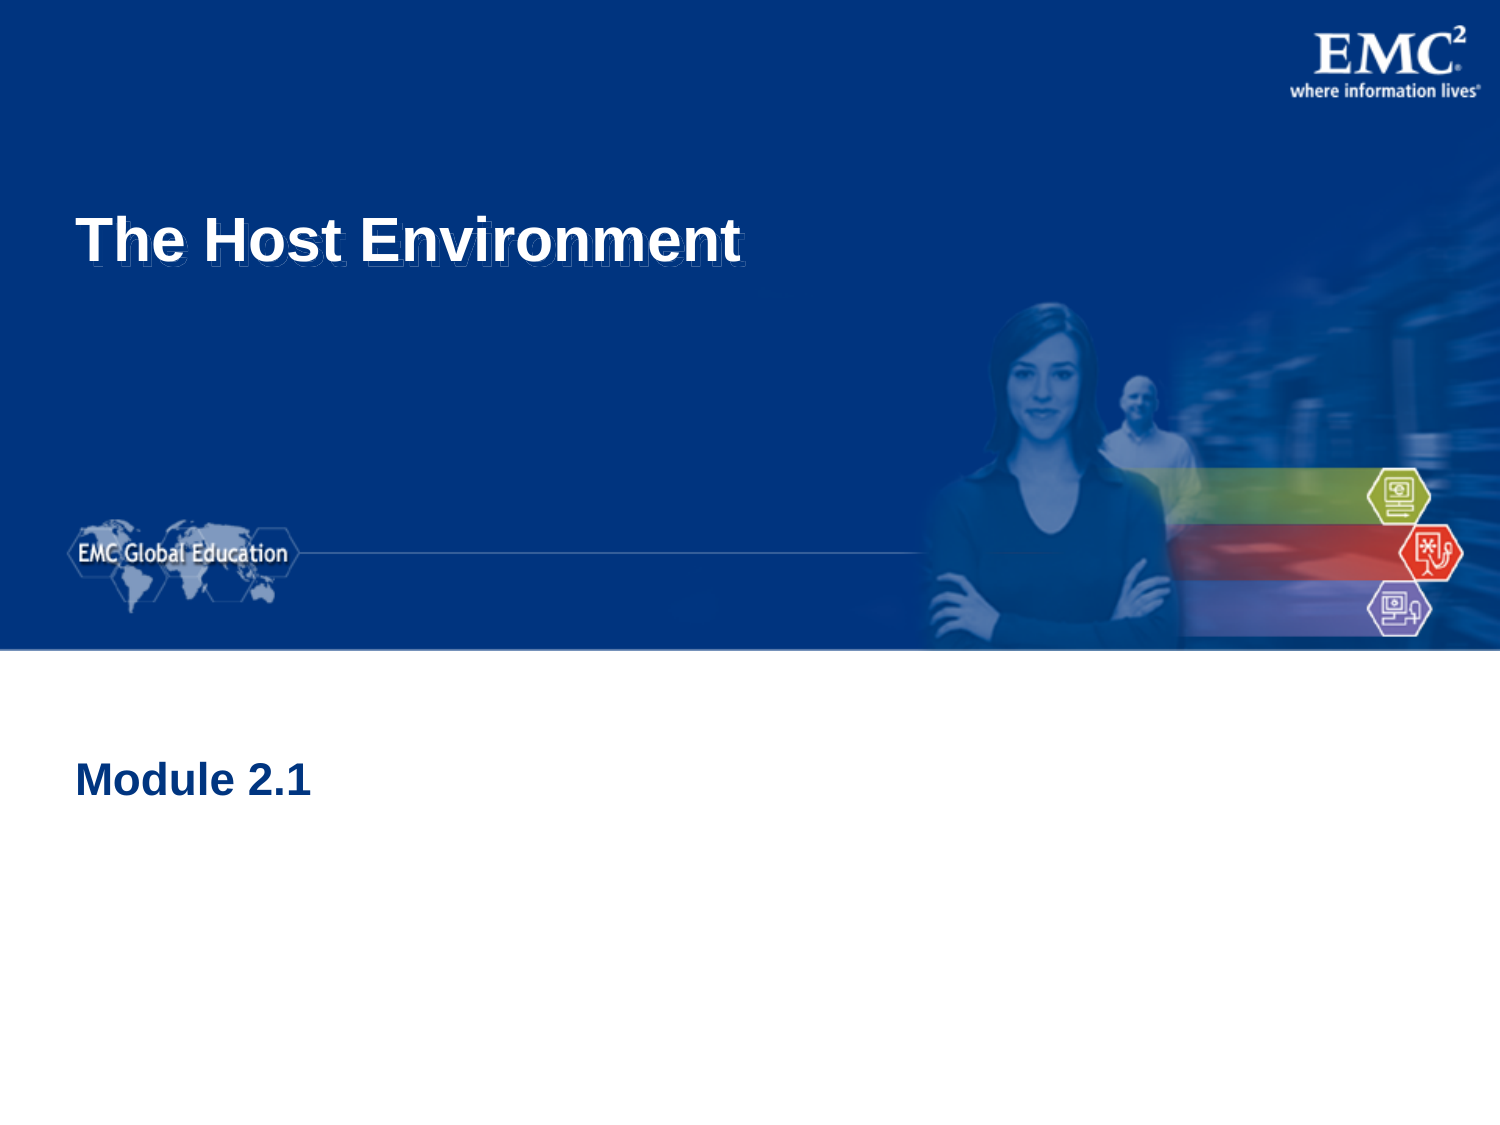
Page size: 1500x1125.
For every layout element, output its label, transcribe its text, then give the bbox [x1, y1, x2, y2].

subtitle Module 2.1 [74, 749, 1441, 813]
picture [0, 0, 1500, 651]
title The Host Environment [74, 123, 1417, 275]
